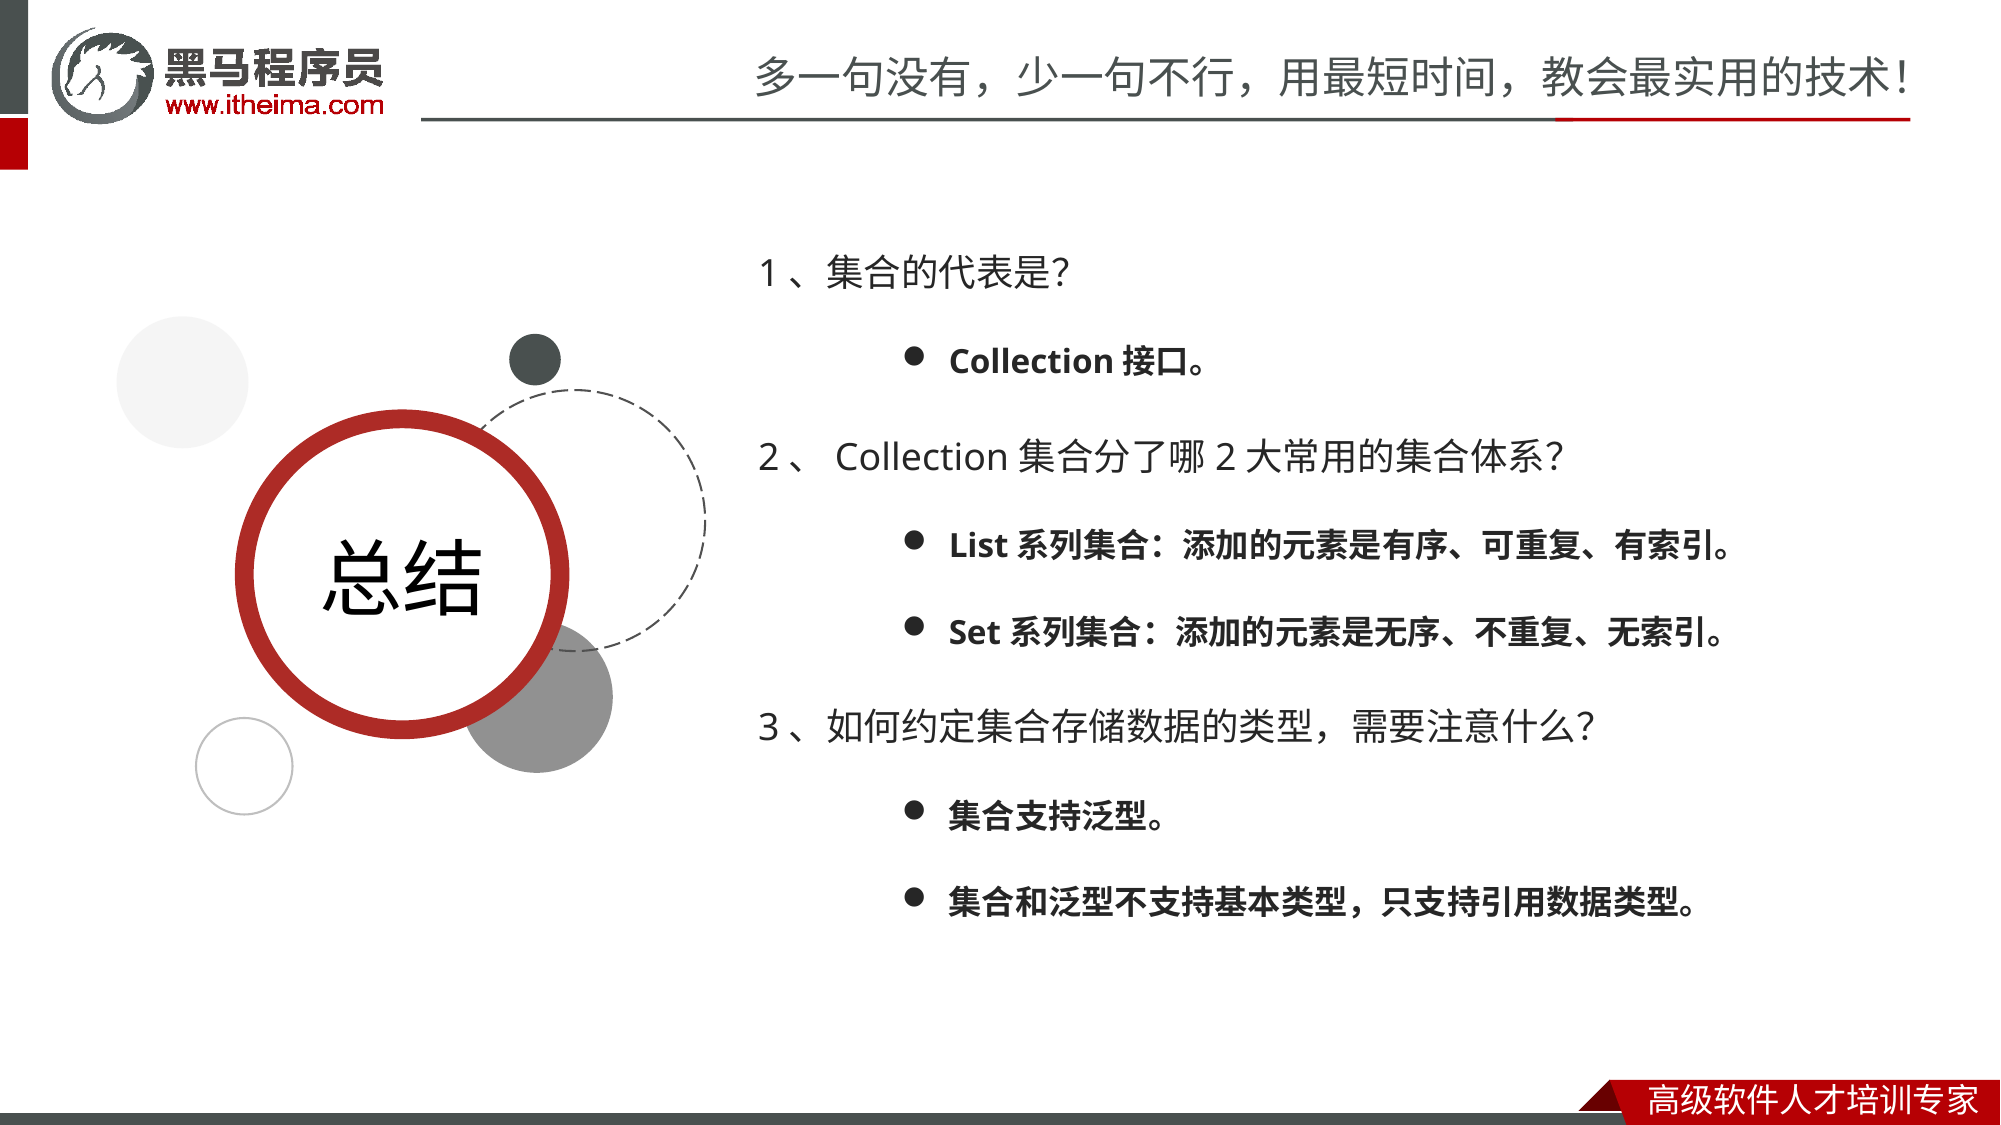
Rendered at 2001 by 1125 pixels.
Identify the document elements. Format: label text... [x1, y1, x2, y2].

picture [50, 26, 384, 125]
list 1、集合的代表是？ Collection接口。 2、Collection集合分了哪2大常用的集合体系？ List系列集合：添加的元素是有序、可重复、有索引。 Set系列集合：添加的元素是无序、不重复、无索引。 3、如何约定集合存储数据的类型，需要注意什么？ 集合支持泛型。 集合和泛型不支持基本类型，只支持引用数据类型。 [743, 192, 1947, 933]
